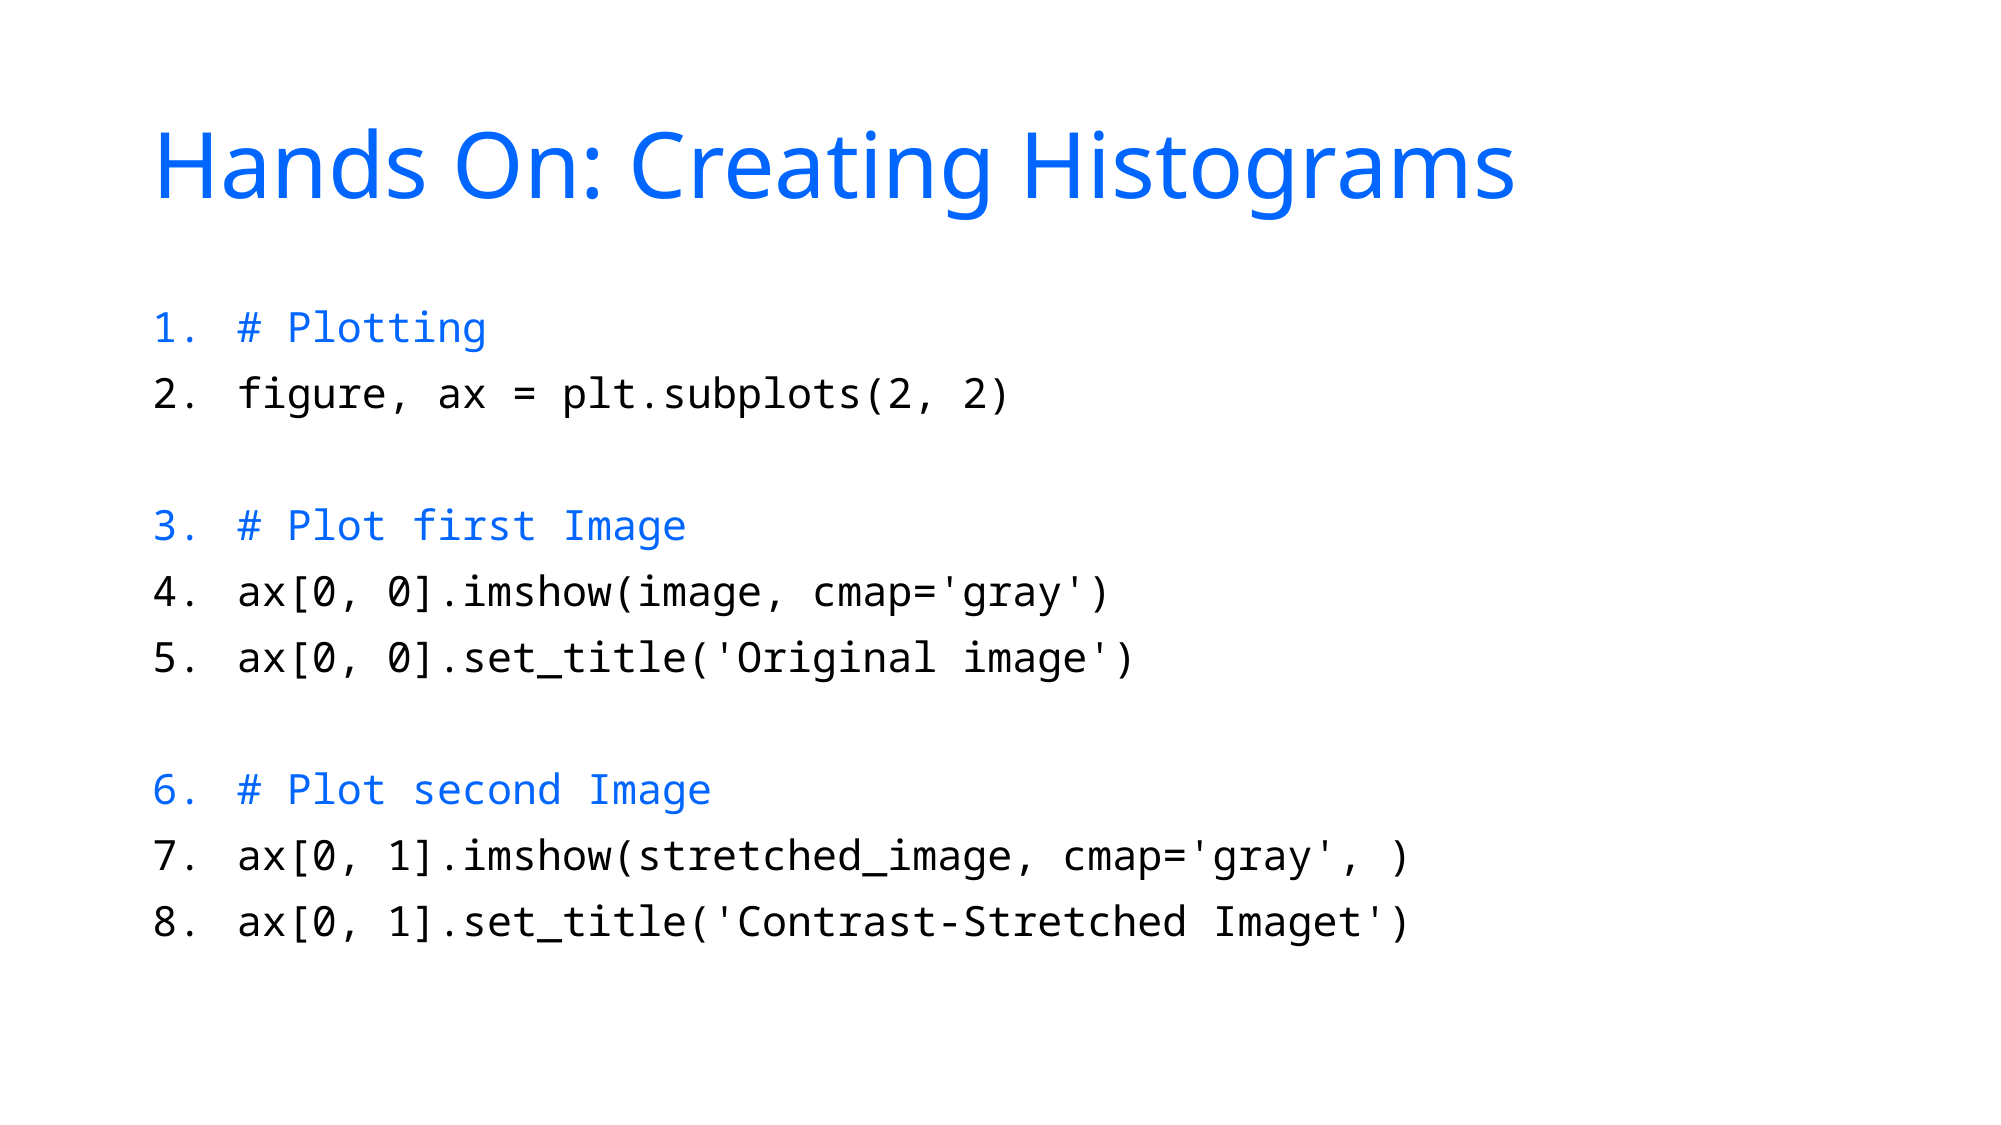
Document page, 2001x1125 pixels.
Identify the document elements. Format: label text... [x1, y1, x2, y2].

list # Plotting figure, ax = plt.subplots(2, 2) # Plot first Image ax[0, 0].imshow(image, cmap='gray') ax[0, 0].set_title('Original image') # Plot second Image ax[0, 1].imshow(stretched_image, cmap='gray', ) ax[0, 1].set_title('Contrast-Stretched Imaget') [137, 299, 1863, 1014]
title Hands On: Creating Histograms [137, 59, 1863, 278]
